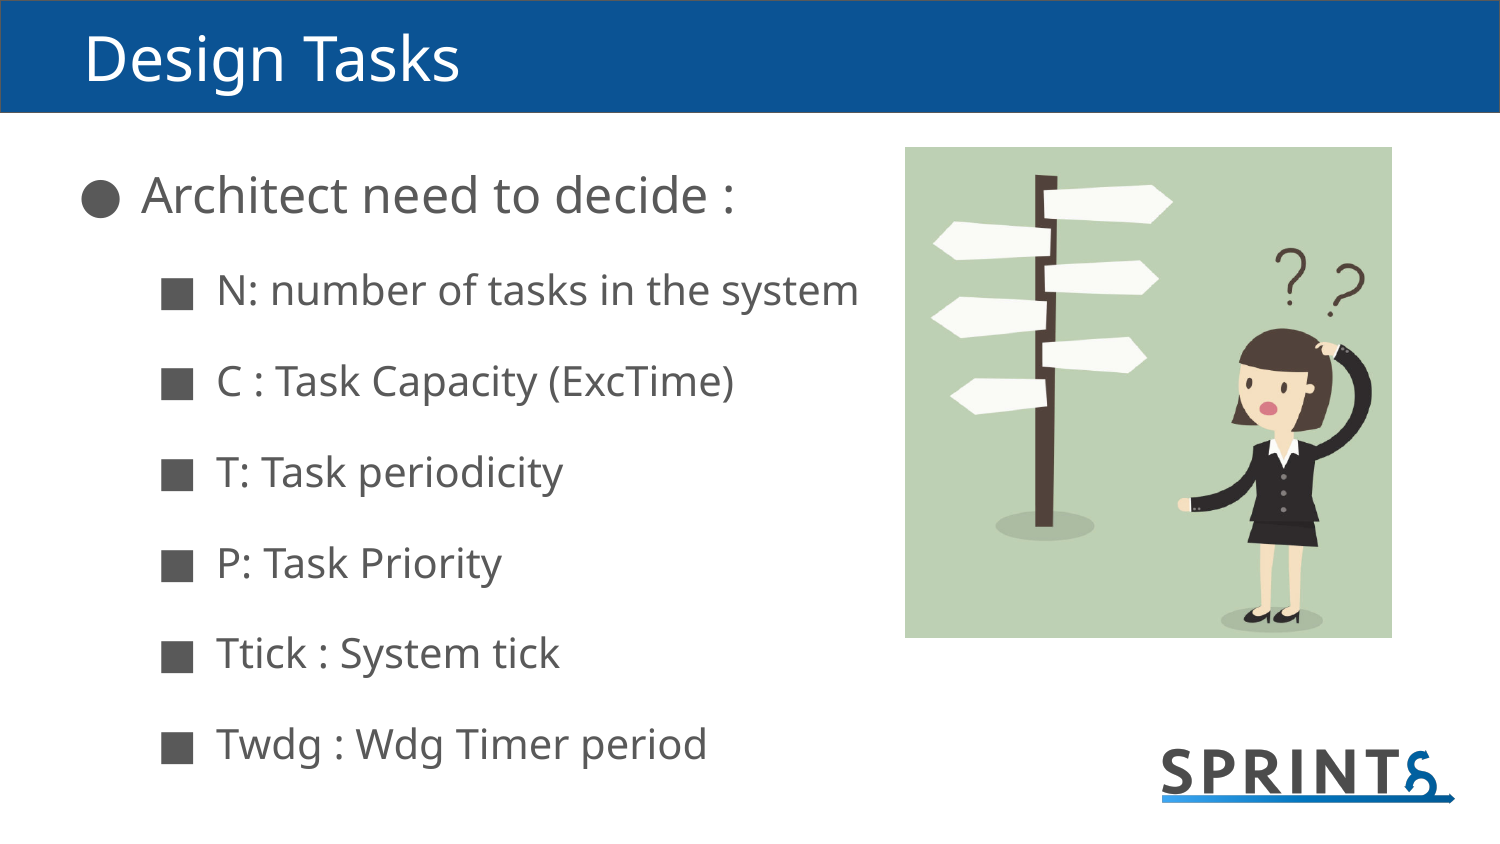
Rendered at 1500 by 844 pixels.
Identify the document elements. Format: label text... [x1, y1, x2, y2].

picture [905, 147, 1393, 638]
list Architect need to decide : N: number of tasks in the system C : Task Capacity (ExcTime) T: Task periodicity P: Task Priority Ttick : System tick Twdg : Wdg Timer period [51, 139, 1449, 844]
picture [1449, 745, 1460, 807]
title Design Tasks [68, 0, 1197, 113]
